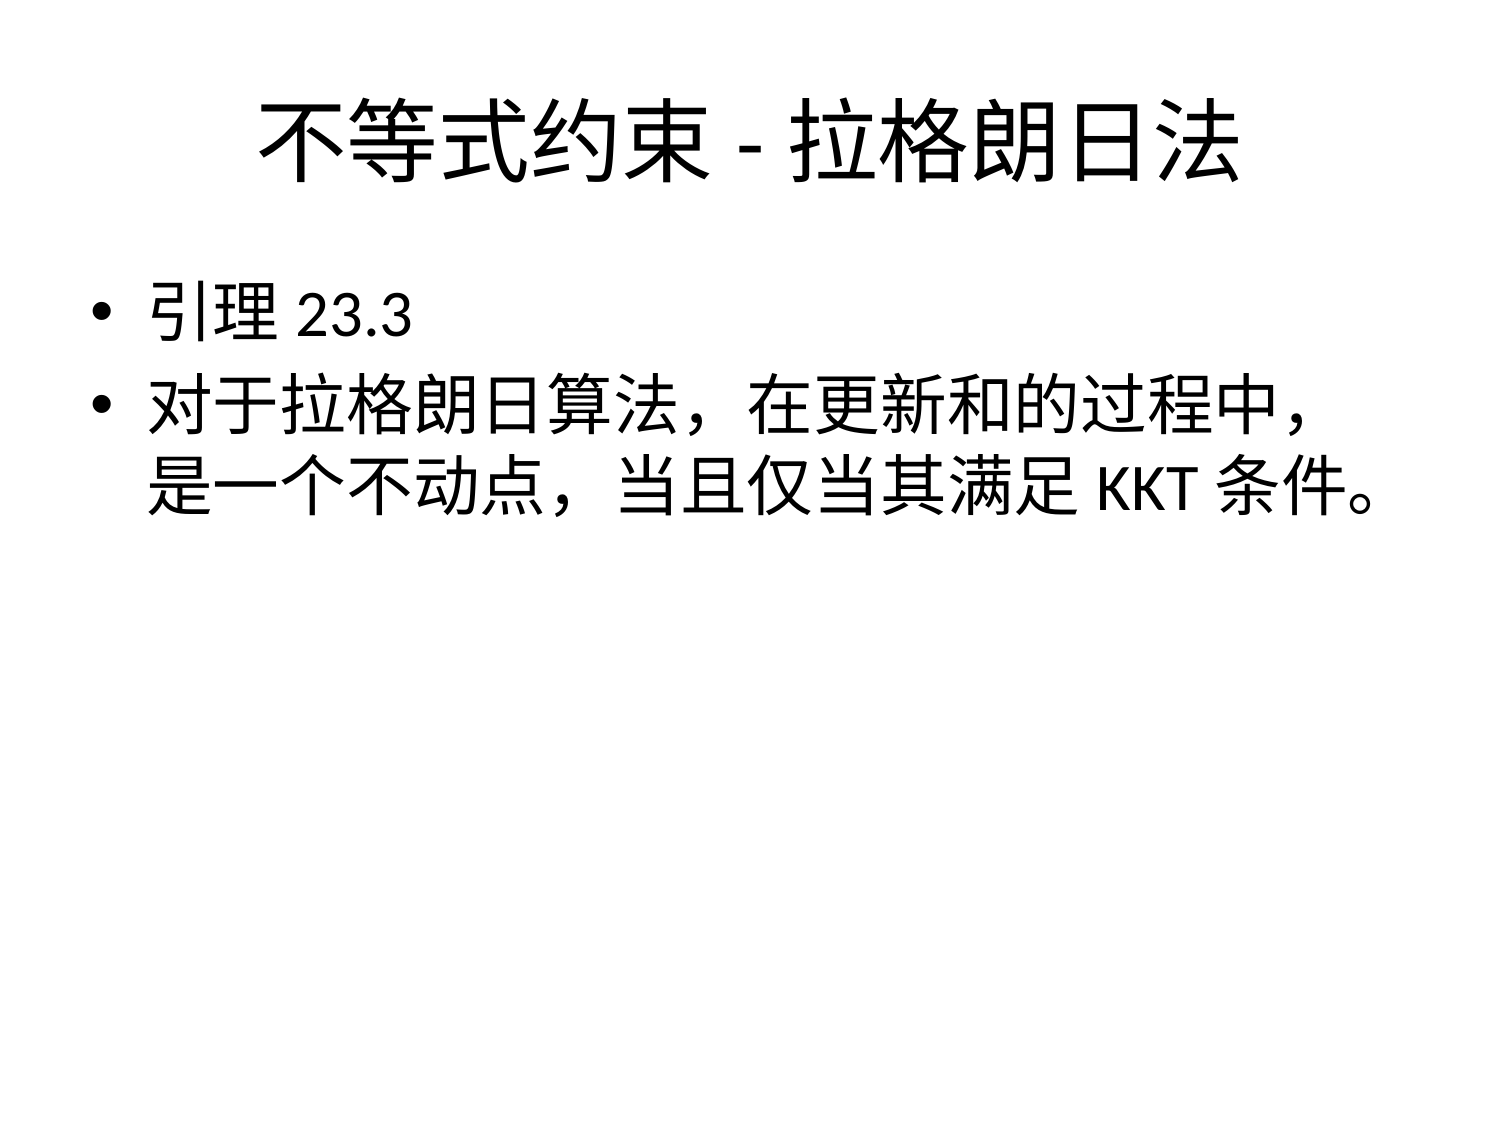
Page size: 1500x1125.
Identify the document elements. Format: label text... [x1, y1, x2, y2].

title 不等式约束-拉格朗日法 [75, 45, 1425, 233]
